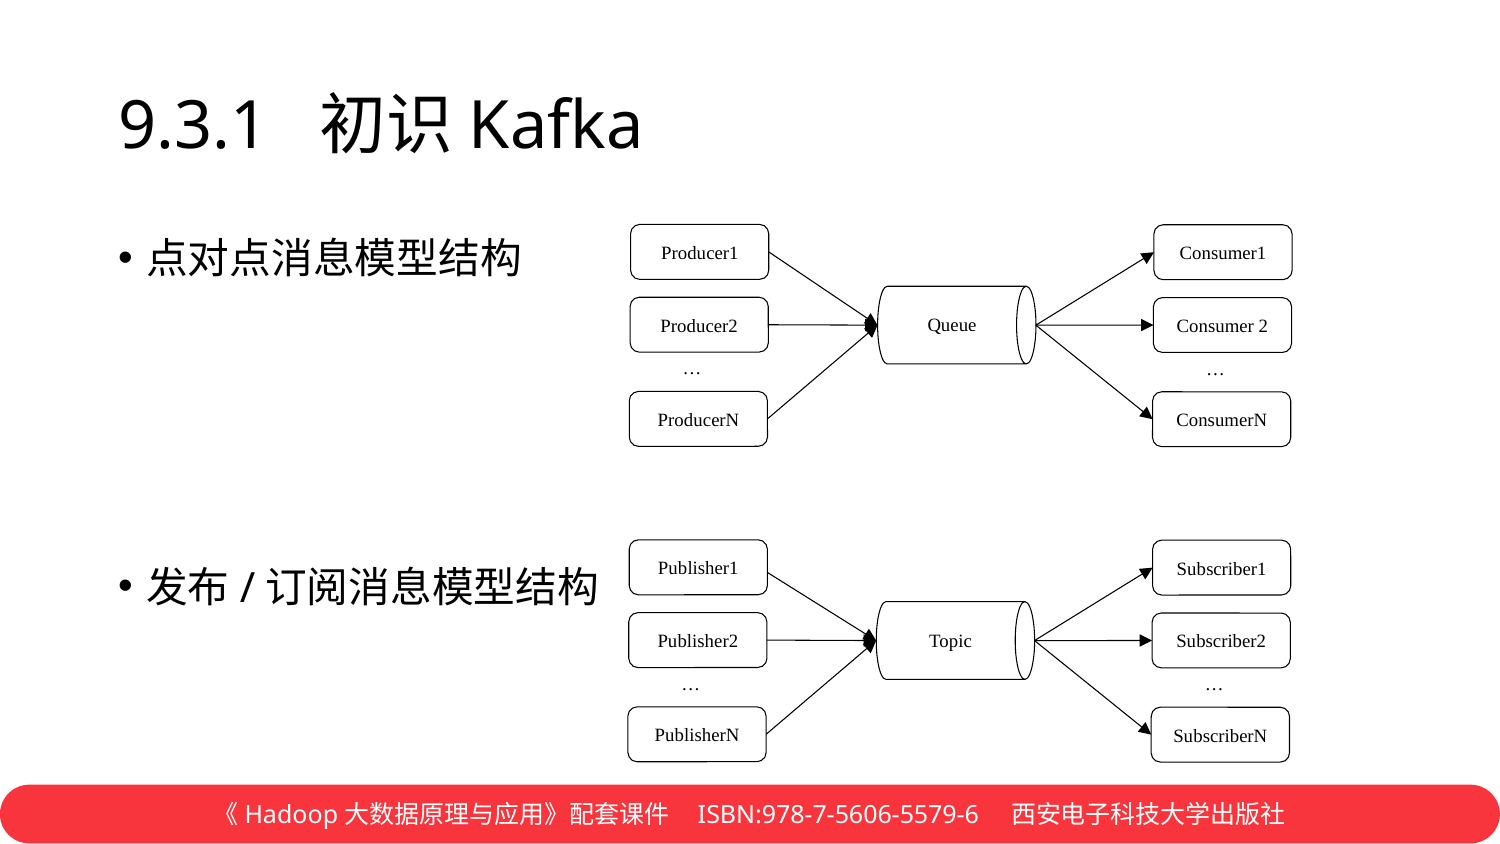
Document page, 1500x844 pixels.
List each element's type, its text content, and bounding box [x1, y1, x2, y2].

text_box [629, 224, 1293, 447]
title 9.3.1 初识Kafka [103, 44, 1397, 208]
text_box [627, 539, 1291, 763]
list 点对点消息模型结构 发布/订阅消息模型结构 [103, 224, 1397, 760]
